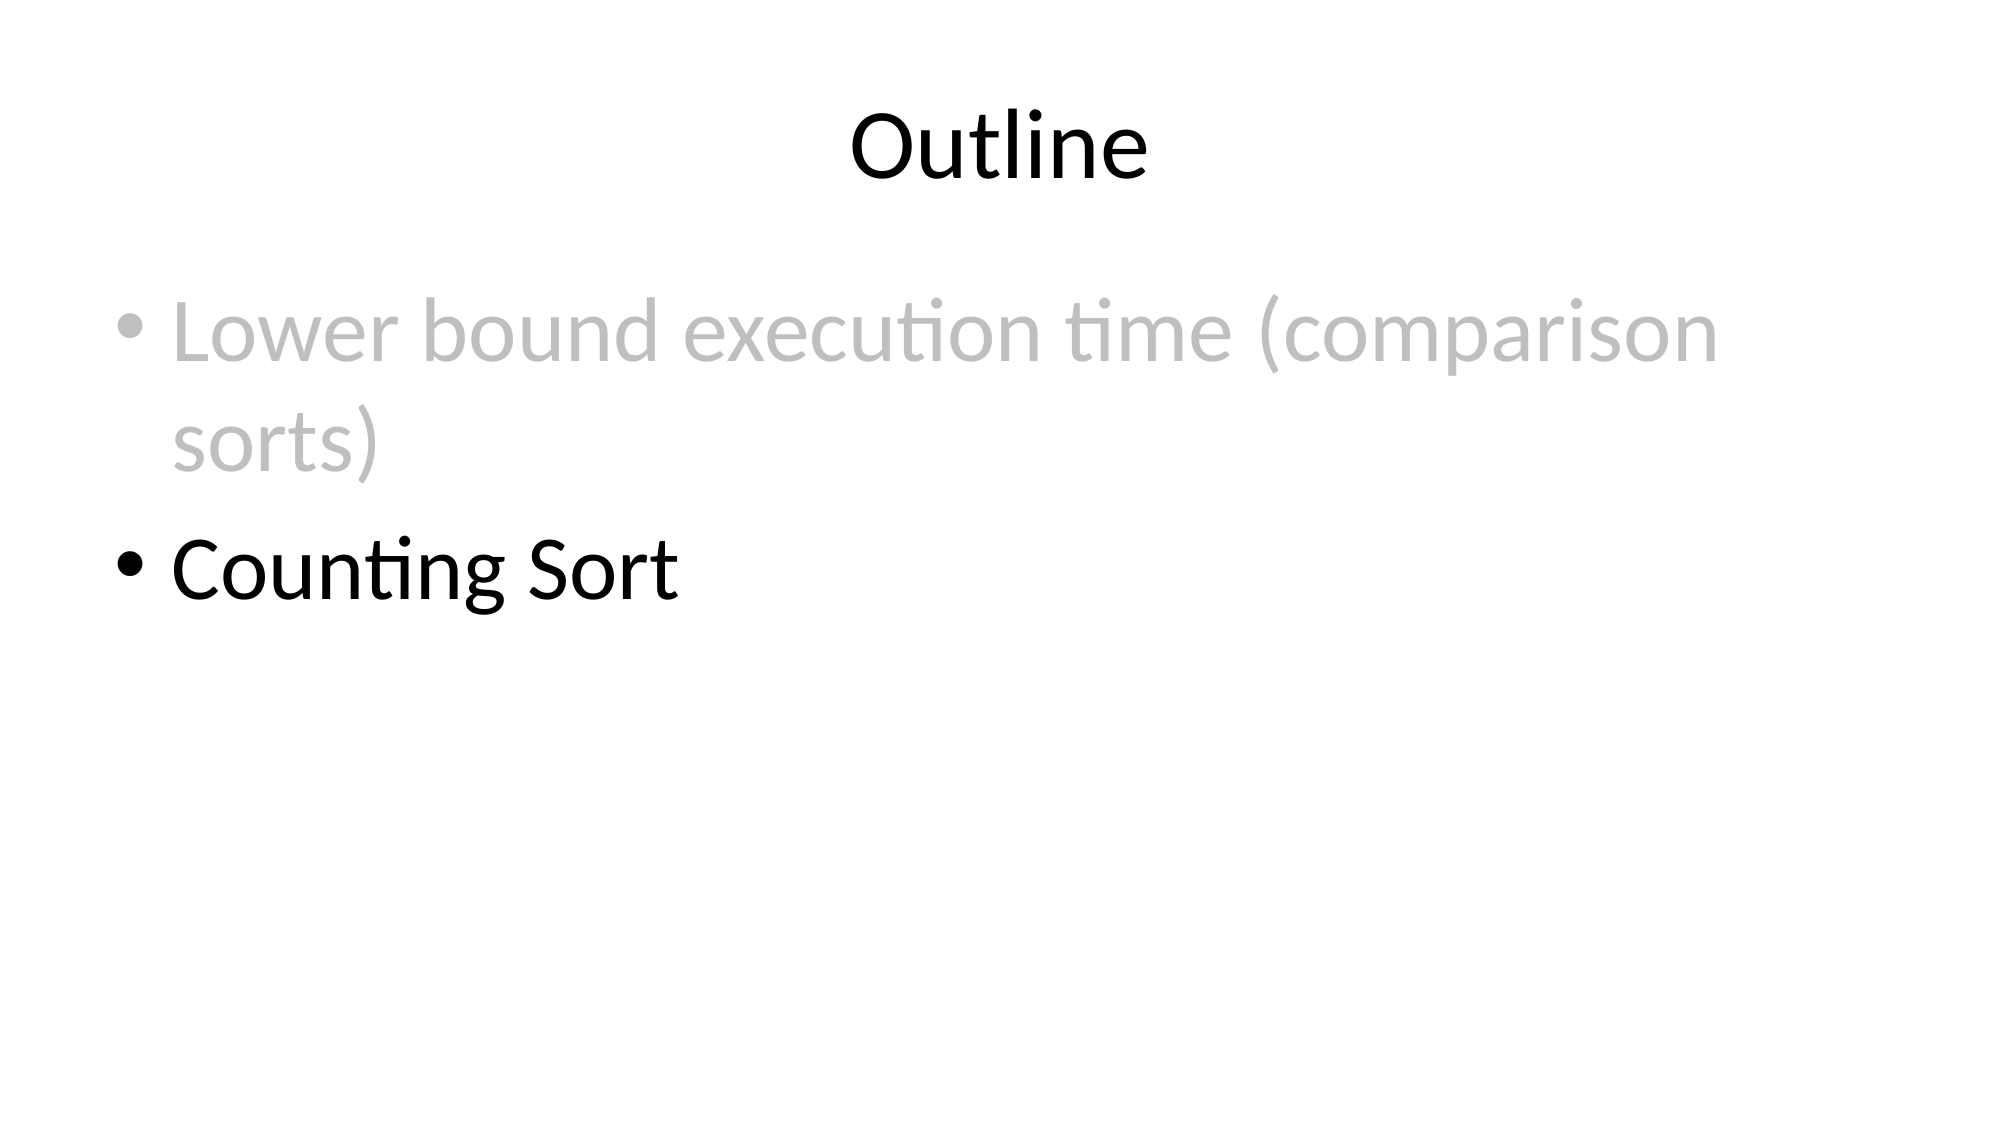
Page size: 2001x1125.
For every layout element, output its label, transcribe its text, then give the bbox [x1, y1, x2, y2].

title Outline [99, 45, 1900, 233]
list Lower bound execution time (comparison sorts) Counting Sort [99, 262, 1900, 1005]
